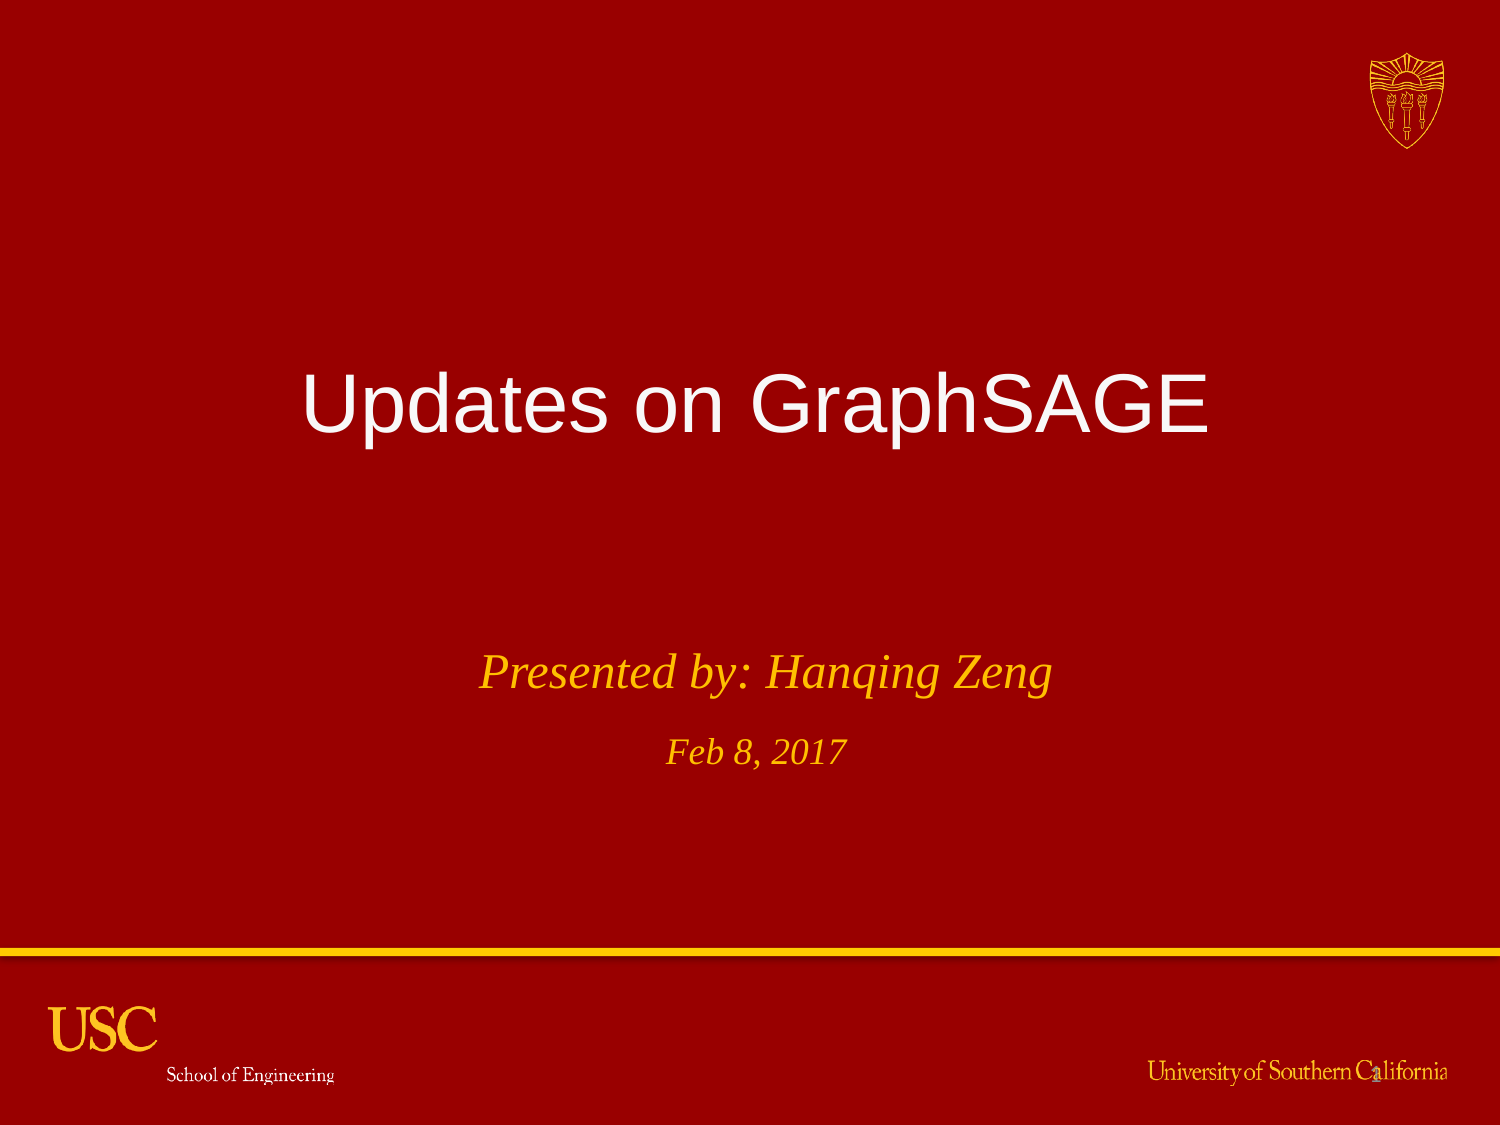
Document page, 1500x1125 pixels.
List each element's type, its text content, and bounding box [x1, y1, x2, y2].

slide_number 1 [1059, 1042, 1397, 1103]
list Feb 8, 2017 [225, 725, 1288, 938]
subtitle Presented by: Hanqing Zeng [241, 637, 1292, 713]
title Updates on GraphSAGE [225, 233, 1288, 579]
